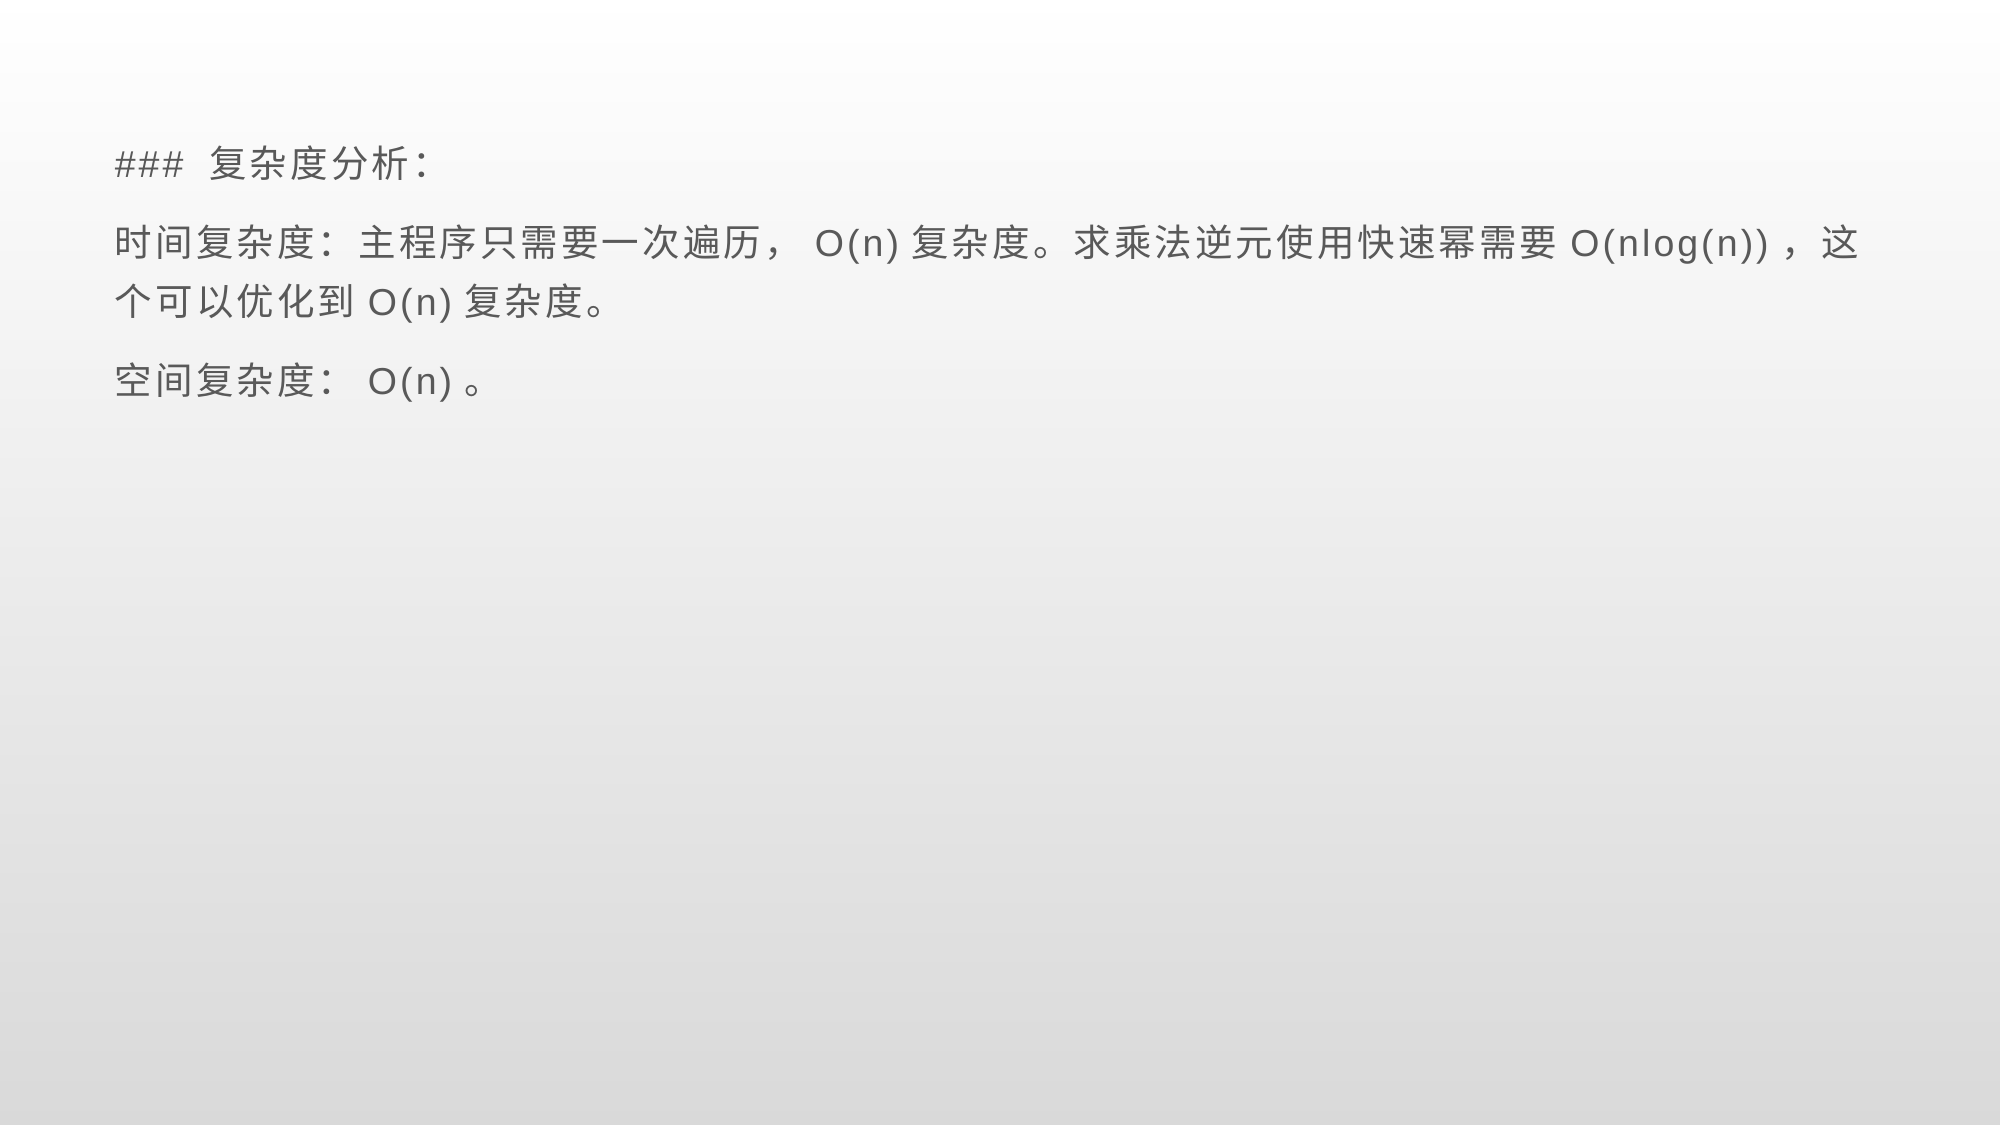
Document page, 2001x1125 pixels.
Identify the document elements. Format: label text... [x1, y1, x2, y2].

list ### 复杂度分析： 时间复杂度：主程序只需要一次遍历，O(n)复杂度。求乘法逆元使用快速幂需要O(nlog(n))，这个可以优化到O(n)复杂度。 空间复杂度：O(n)。 [100, 118, 1900, 900]
